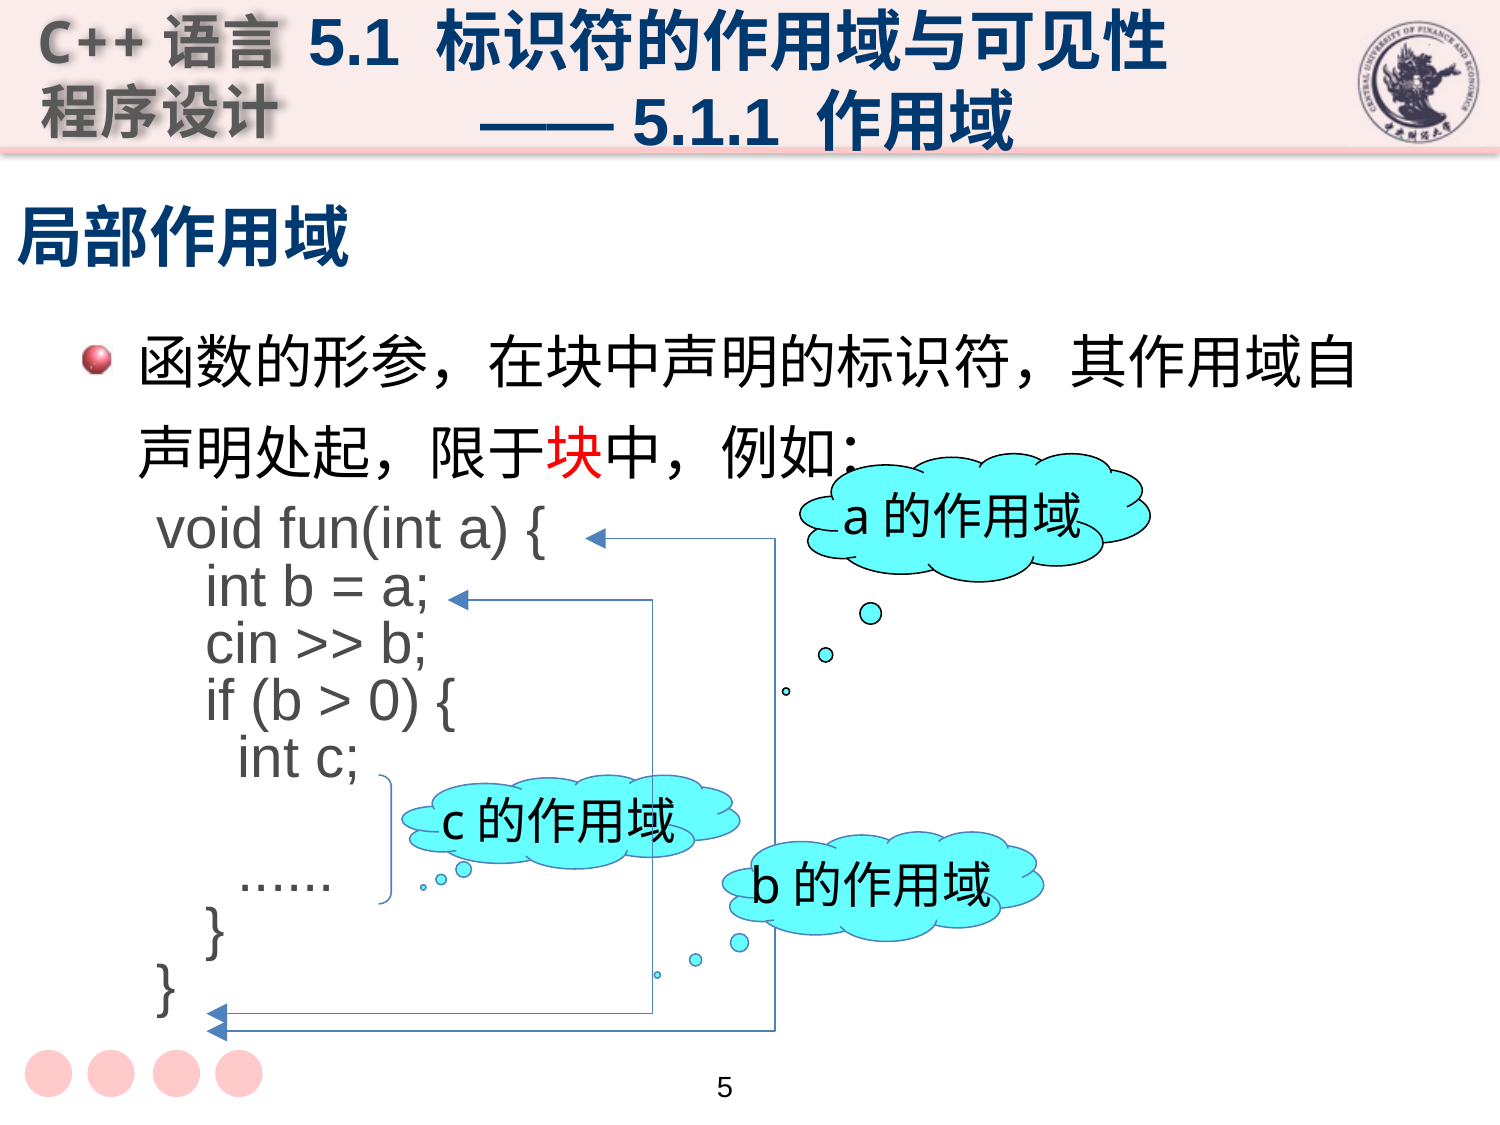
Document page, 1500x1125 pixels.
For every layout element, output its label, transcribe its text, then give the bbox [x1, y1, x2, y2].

picture [0, 0, 1500, 147]
text_box [539, 528, 776, 598]
title 局部作用域 [1, 155, 1102, 313]
text_box 5.1 标识符的作用域与可见性 —— 5.1.1 作用域 [153, 43, 1325, 114]
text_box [206, 599, 1044, 1014]
slide_number 5 [674, 1046, 776, 1125]
picture [81, 344, 113, 376]
list 函数的形参，在块中声明的标识符，其作用域自声明处起，限于块中，例如： void fun(int a) { int b = a; cin >> b; if (b > 0) { int c; ...... } } [66, 296, 1384, 1110]
text_box [206, 1022, 776, 1042]
text_box a的作用域 [799, 453, 1151, 582]
